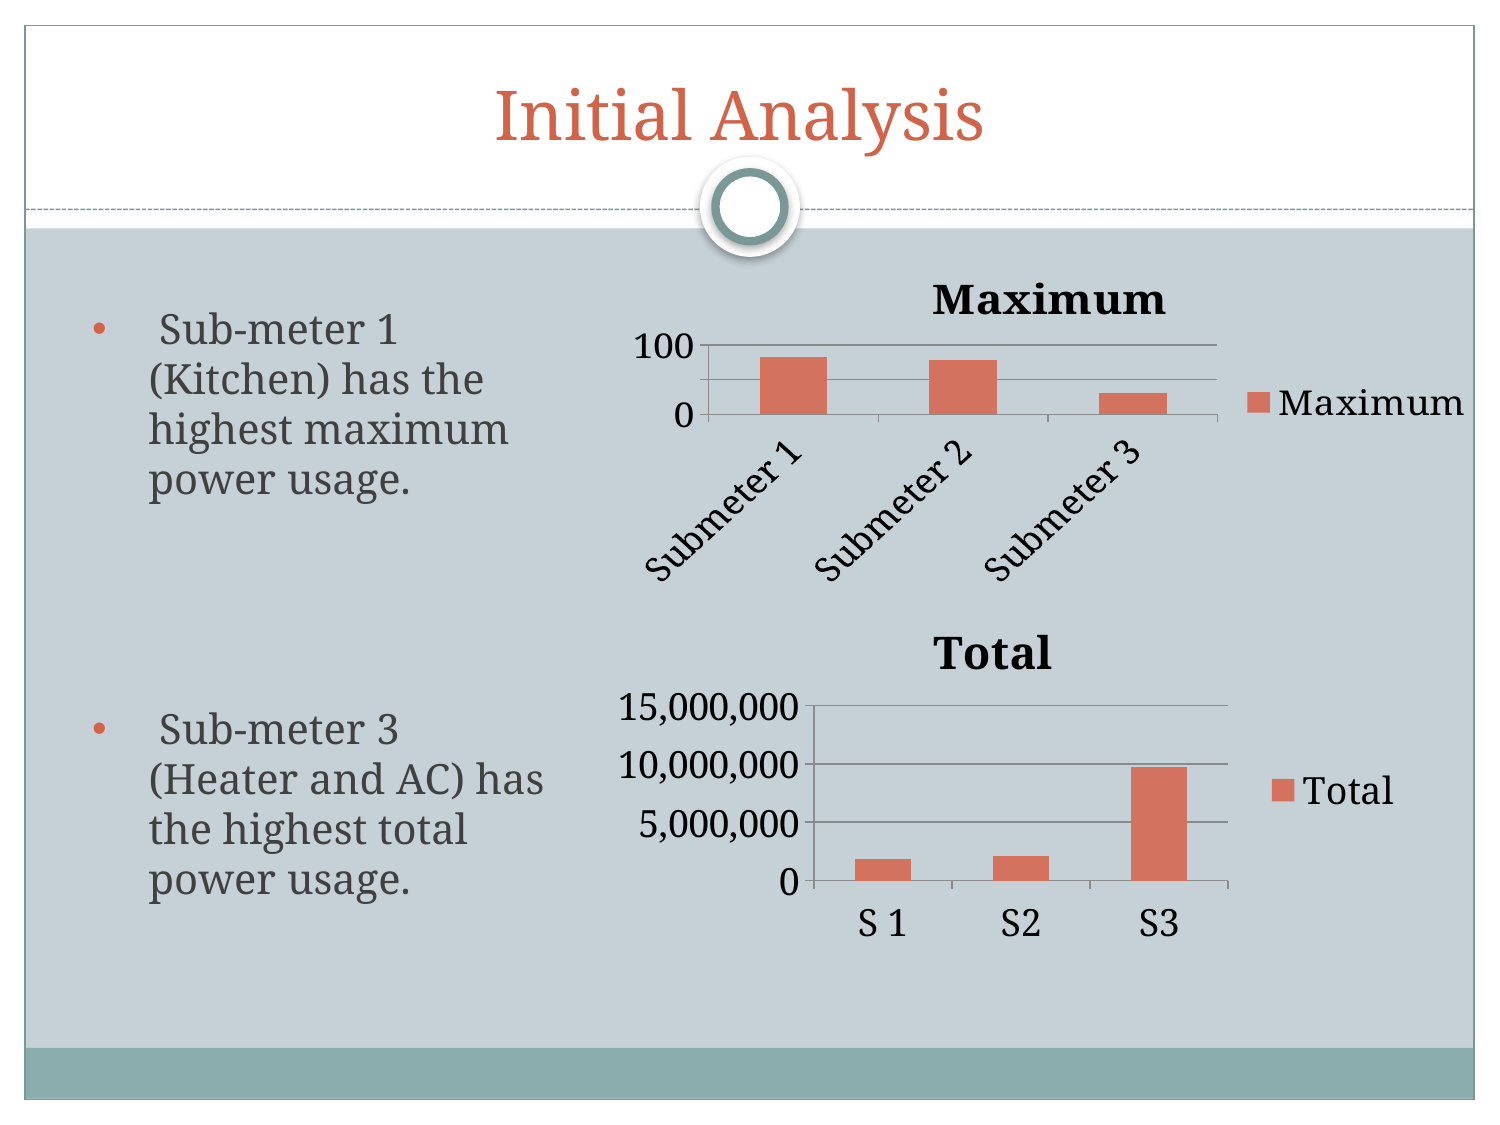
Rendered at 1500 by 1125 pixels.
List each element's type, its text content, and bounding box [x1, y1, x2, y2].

text_box Sub-meter 1 (Kitchen) has the highest maximum power usage. Sub-meter 3 (Heater and AC) has the highest total power usage. [77, 295, 567, 911]
title Initial Analysis [49, 37, 1450, 162]
chart [566, 244, 1500, 989]
